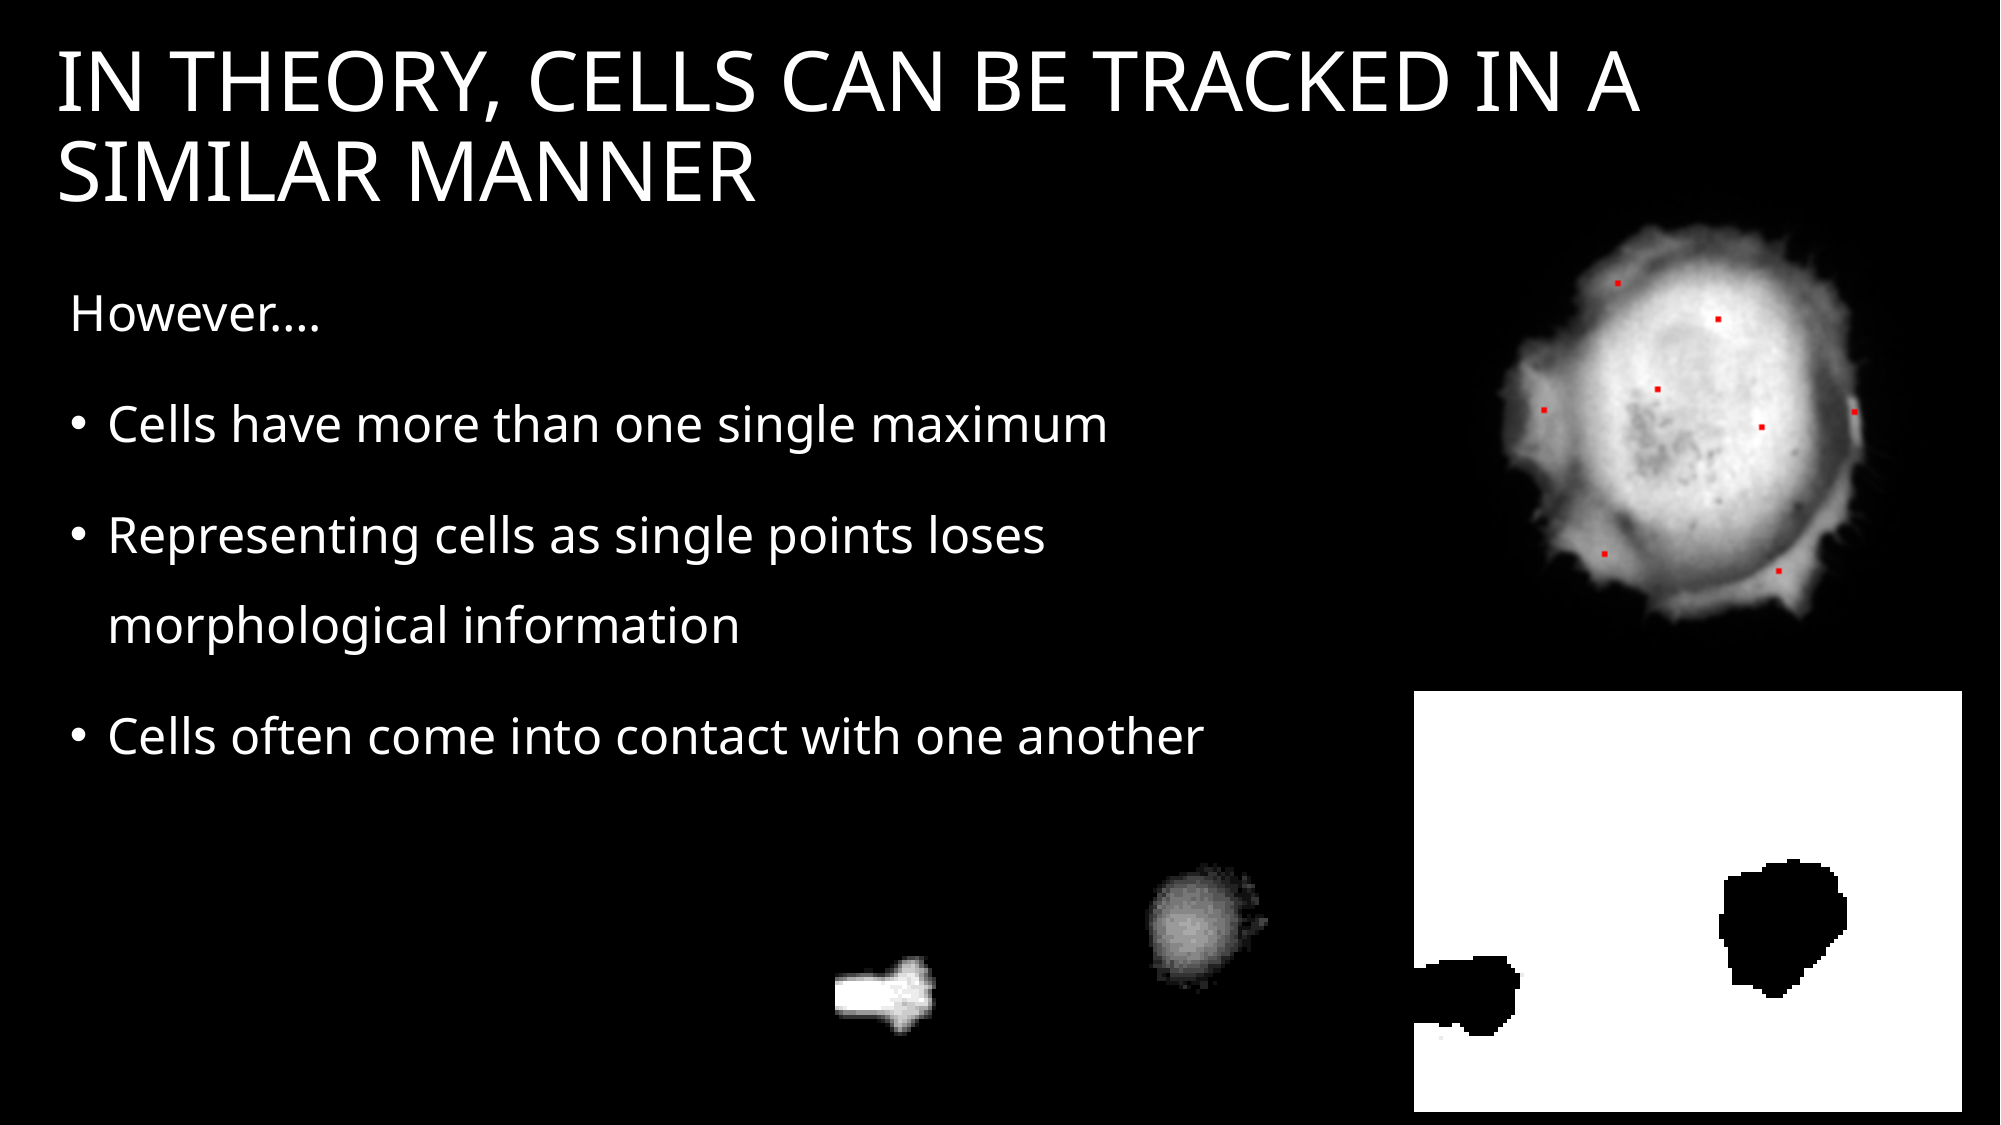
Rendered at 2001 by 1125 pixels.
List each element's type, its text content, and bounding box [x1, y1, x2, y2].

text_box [1413, 690, 1963, 1113]
list However…. Cells have more than one single maximum Representing cells as single points loses morphological information Cells often come into contact with one another [55, 243, 1402, 773]
picture [1413, 136, 1981, 705]
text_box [834, 690, 1384, 1113]
title In theory, cells can be tracked in a similar manner [41, 23, 1957, 236]
